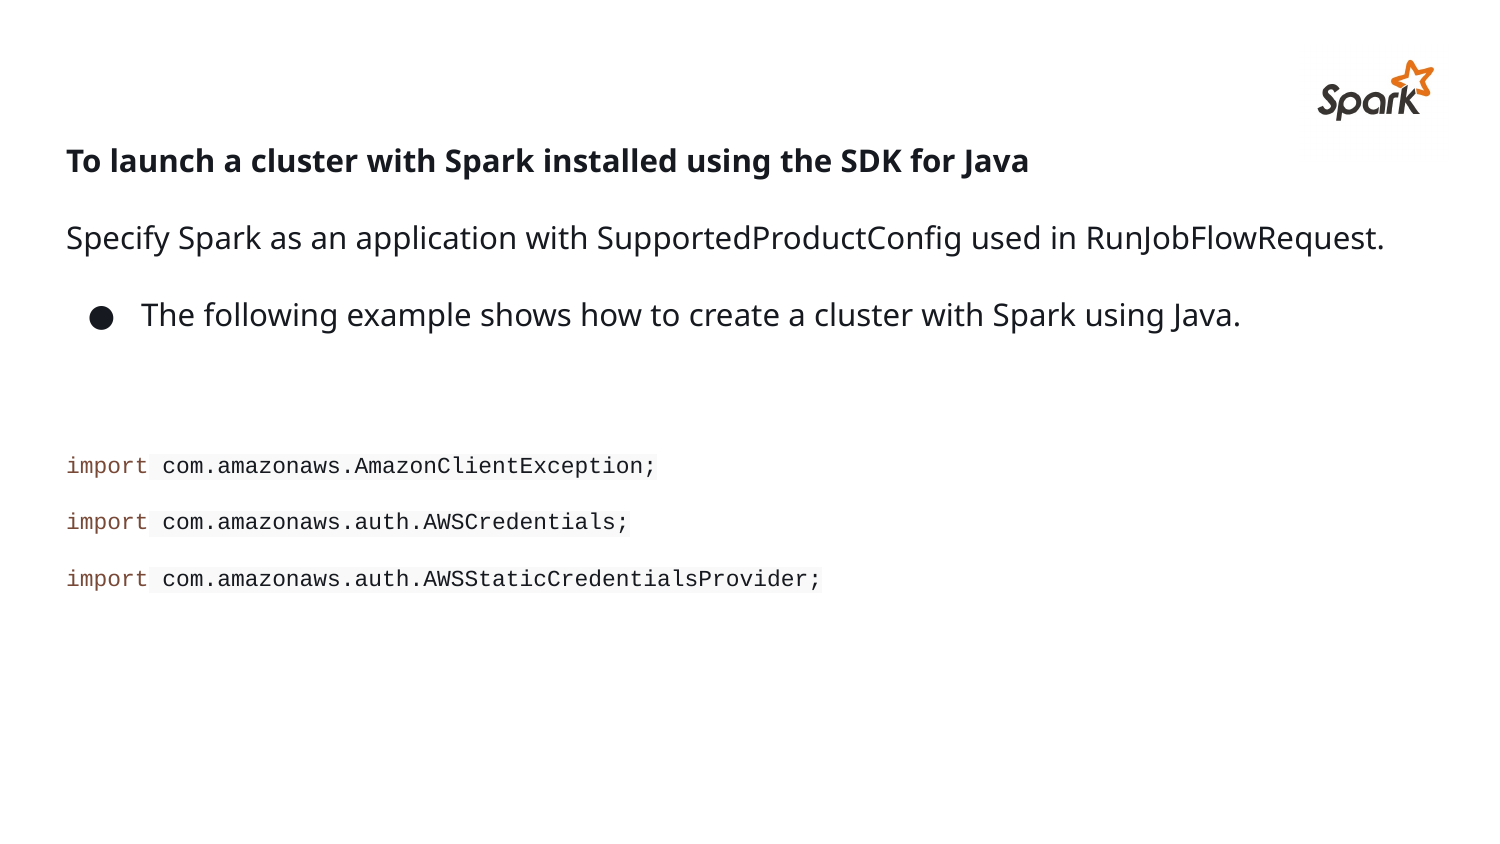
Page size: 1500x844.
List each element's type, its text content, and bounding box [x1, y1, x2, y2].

list To launch a cluster with Spark installed using the SDK for Java Specify Spark as an application with SupportedProductConfig used in RunJobFlowRequest. The following example shows how to create a cluster with Spark using Java. import com.amazonaws.AmazonClientException; import com.amazonaws.auth.AWSCredentials; import com.amazonaws.auth.AWSStaticCredentialsProvider; [51, 107, 1449, 750]
picture [1299, 45, 1450, 162]
